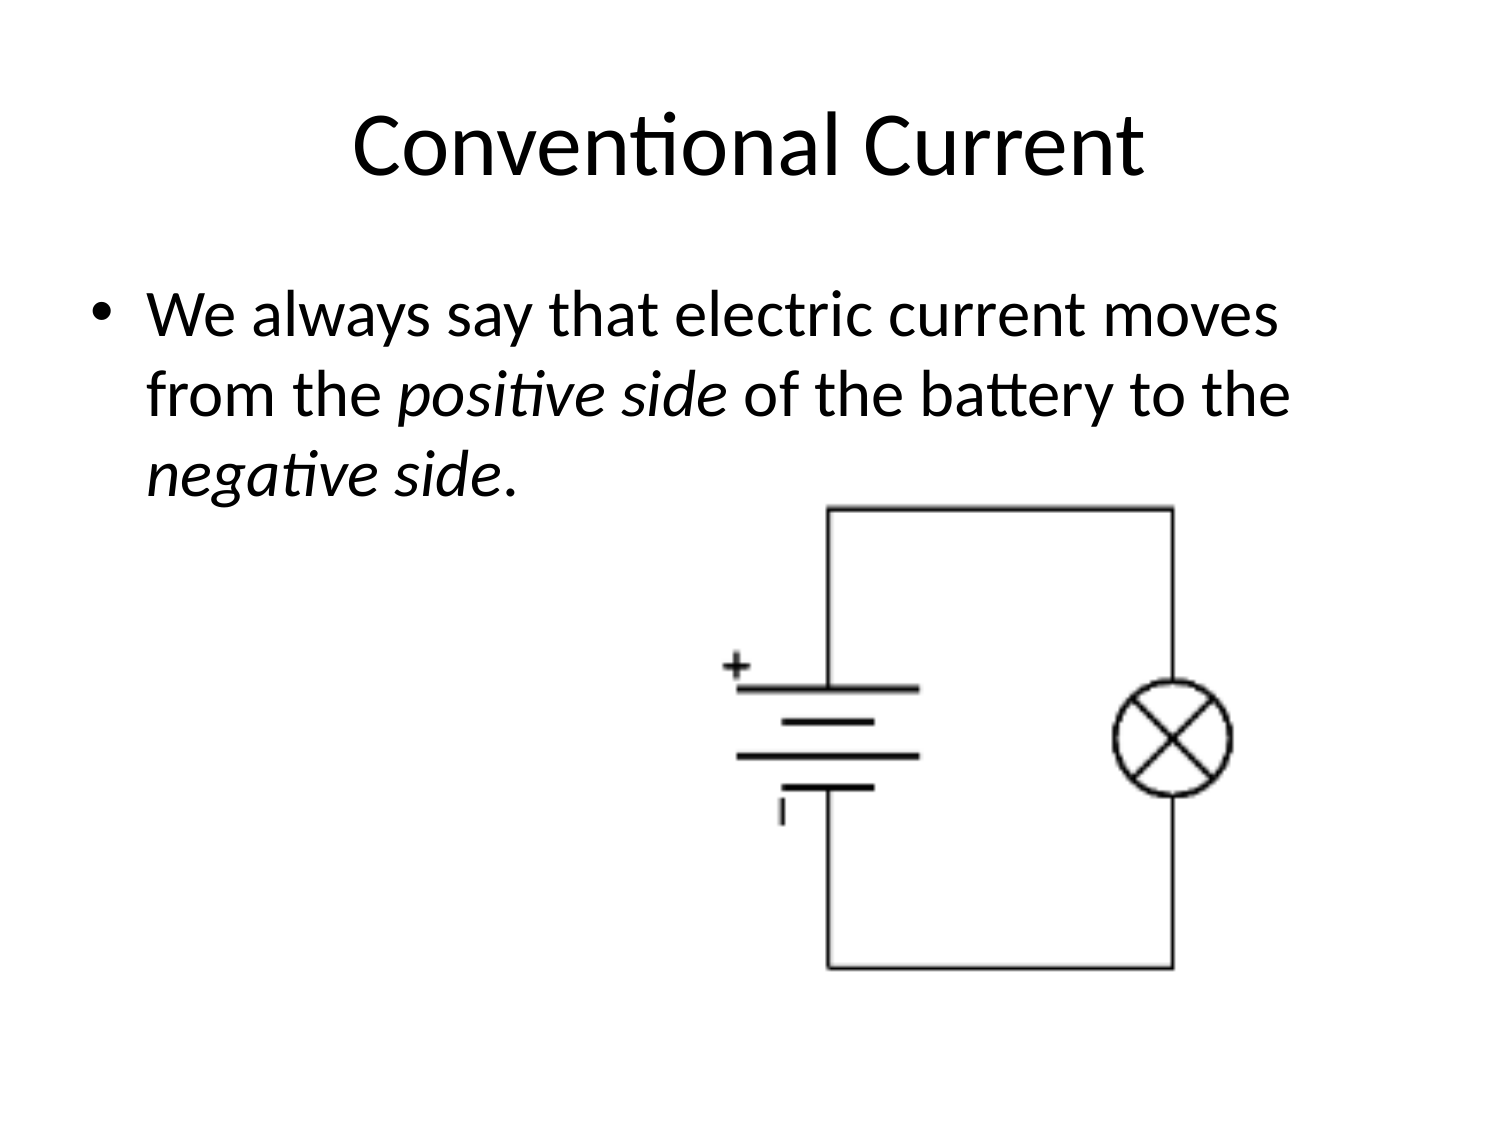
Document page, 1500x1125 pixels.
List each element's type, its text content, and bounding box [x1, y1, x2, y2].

picture [692, 444, 1279, 1037]
title Conventional Current [75, 45, 1425, 233]
list We always say that electric current moves from the positive side of the battery to the negative side. [75, 262, 1425, 1005]
